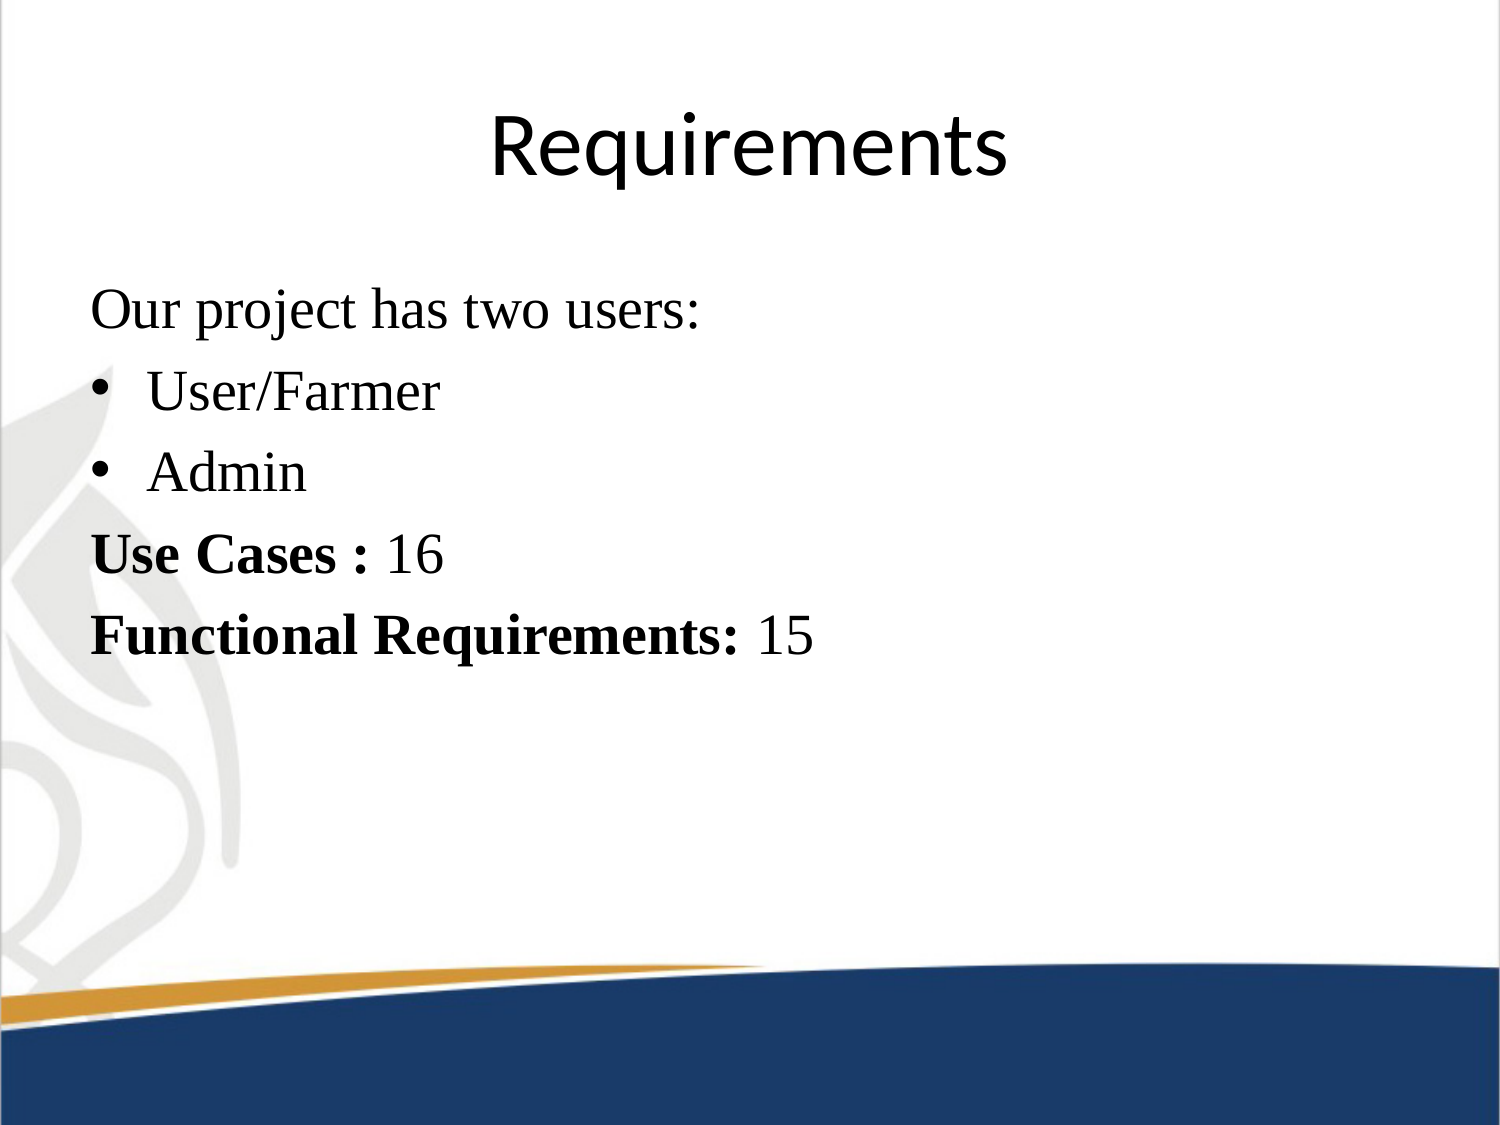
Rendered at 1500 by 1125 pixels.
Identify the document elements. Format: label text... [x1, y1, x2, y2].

picture [0, 0, 1500, 1125]
title Requirements [75, 45, 1425, 233]
list Our project has two users: User/Farmer Admin Use Cases : 16 Functional Requirements: 15 [75, 262, 1425, 1005]
